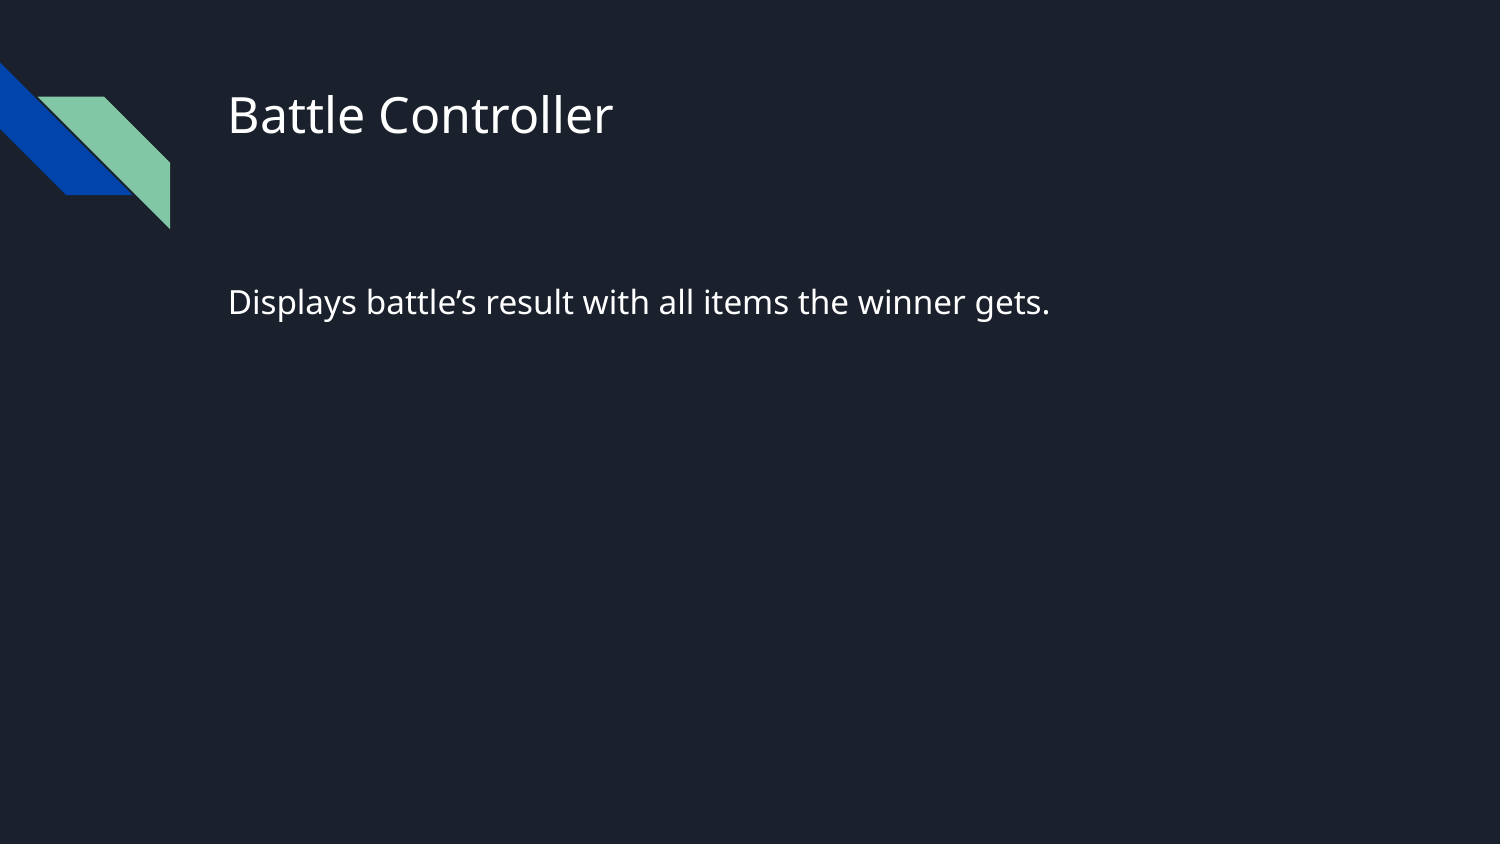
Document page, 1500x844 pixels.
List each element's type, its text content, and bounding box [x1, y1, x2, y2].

list Displays battle’s result with all items the winner gets. [212, 257, 1368, 735]
title Battle Controller [212, 64, 1368, 215]
